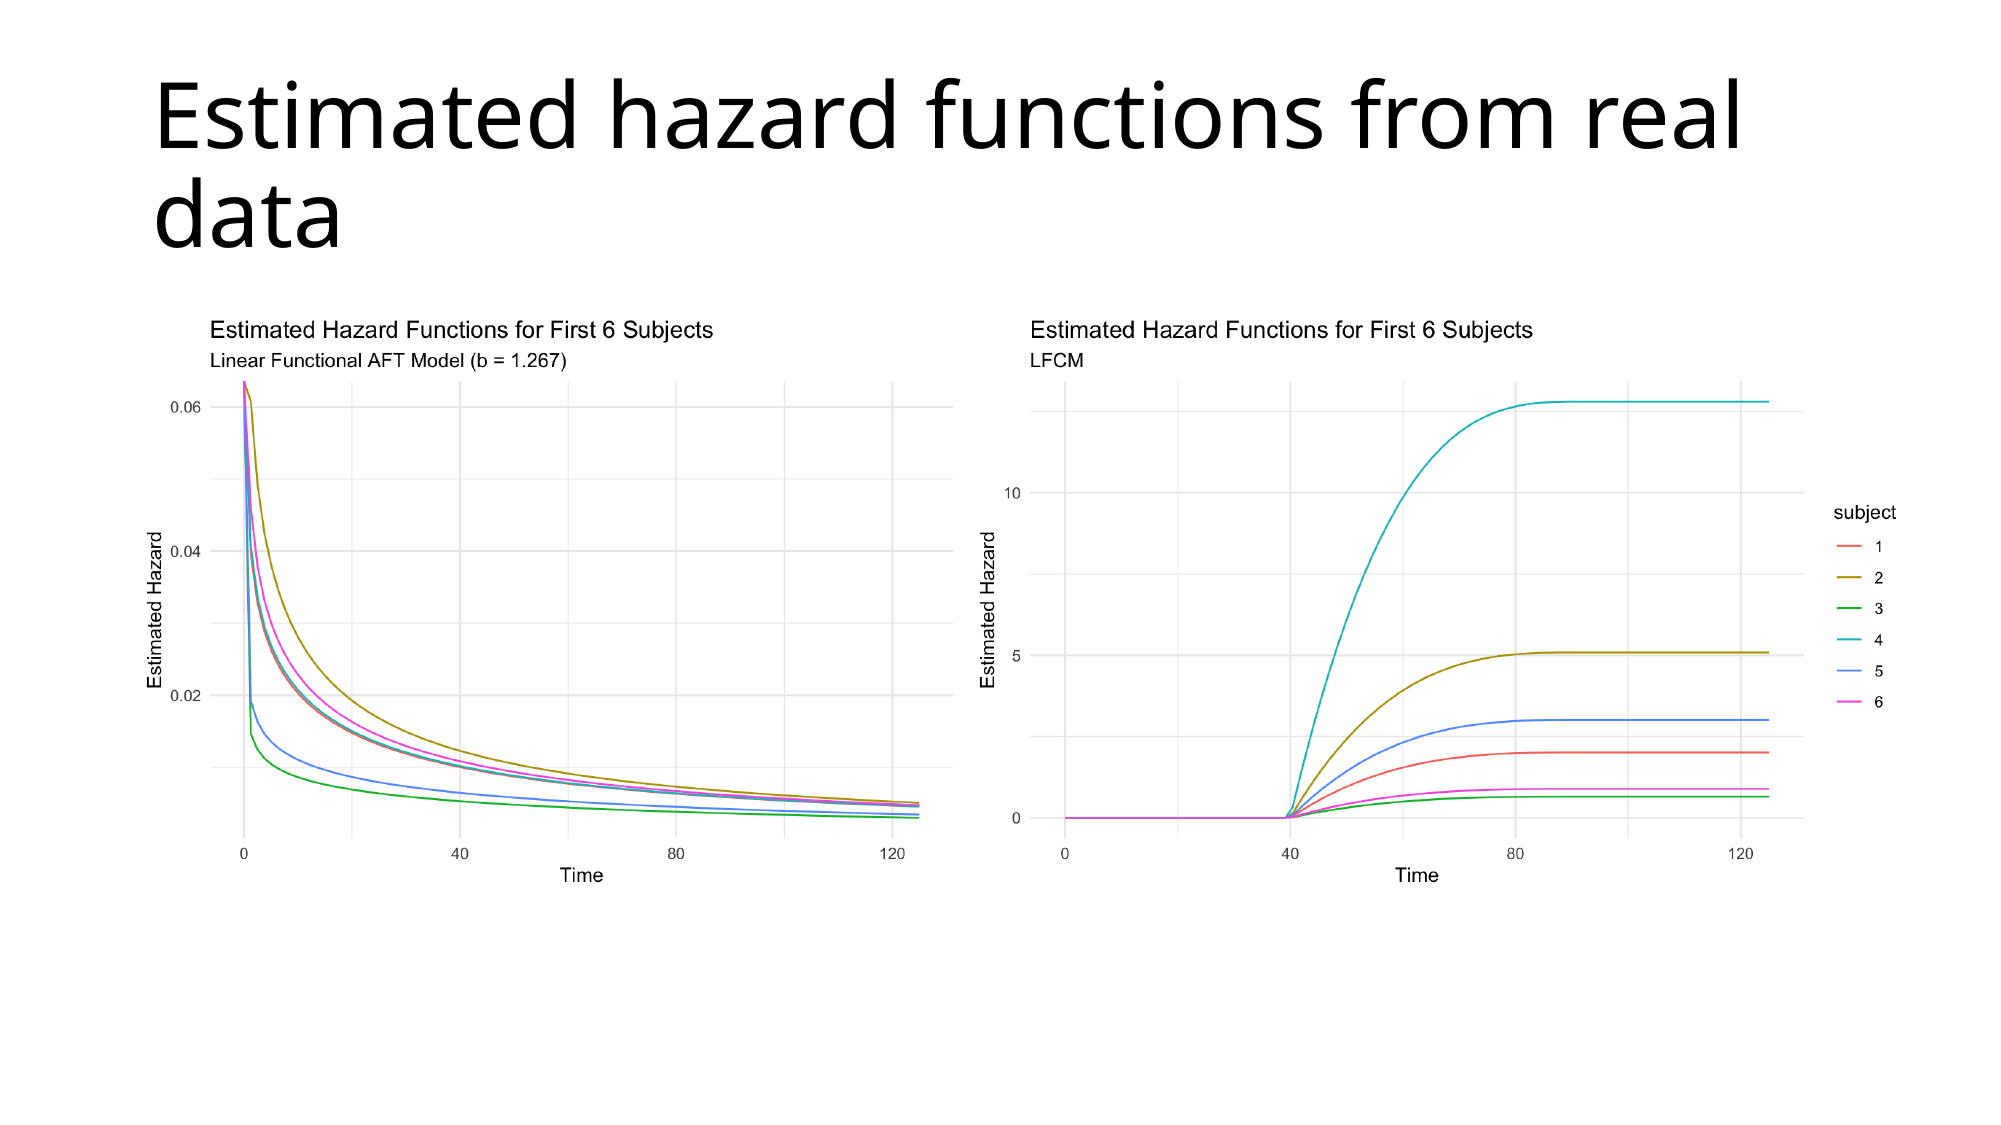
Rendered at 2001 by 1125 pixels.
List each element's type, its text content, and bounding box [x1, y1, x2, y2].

title Estimated hazard functions from real data [137, 59, 1863, 278]
picture [136, 311, 1917, 896]
